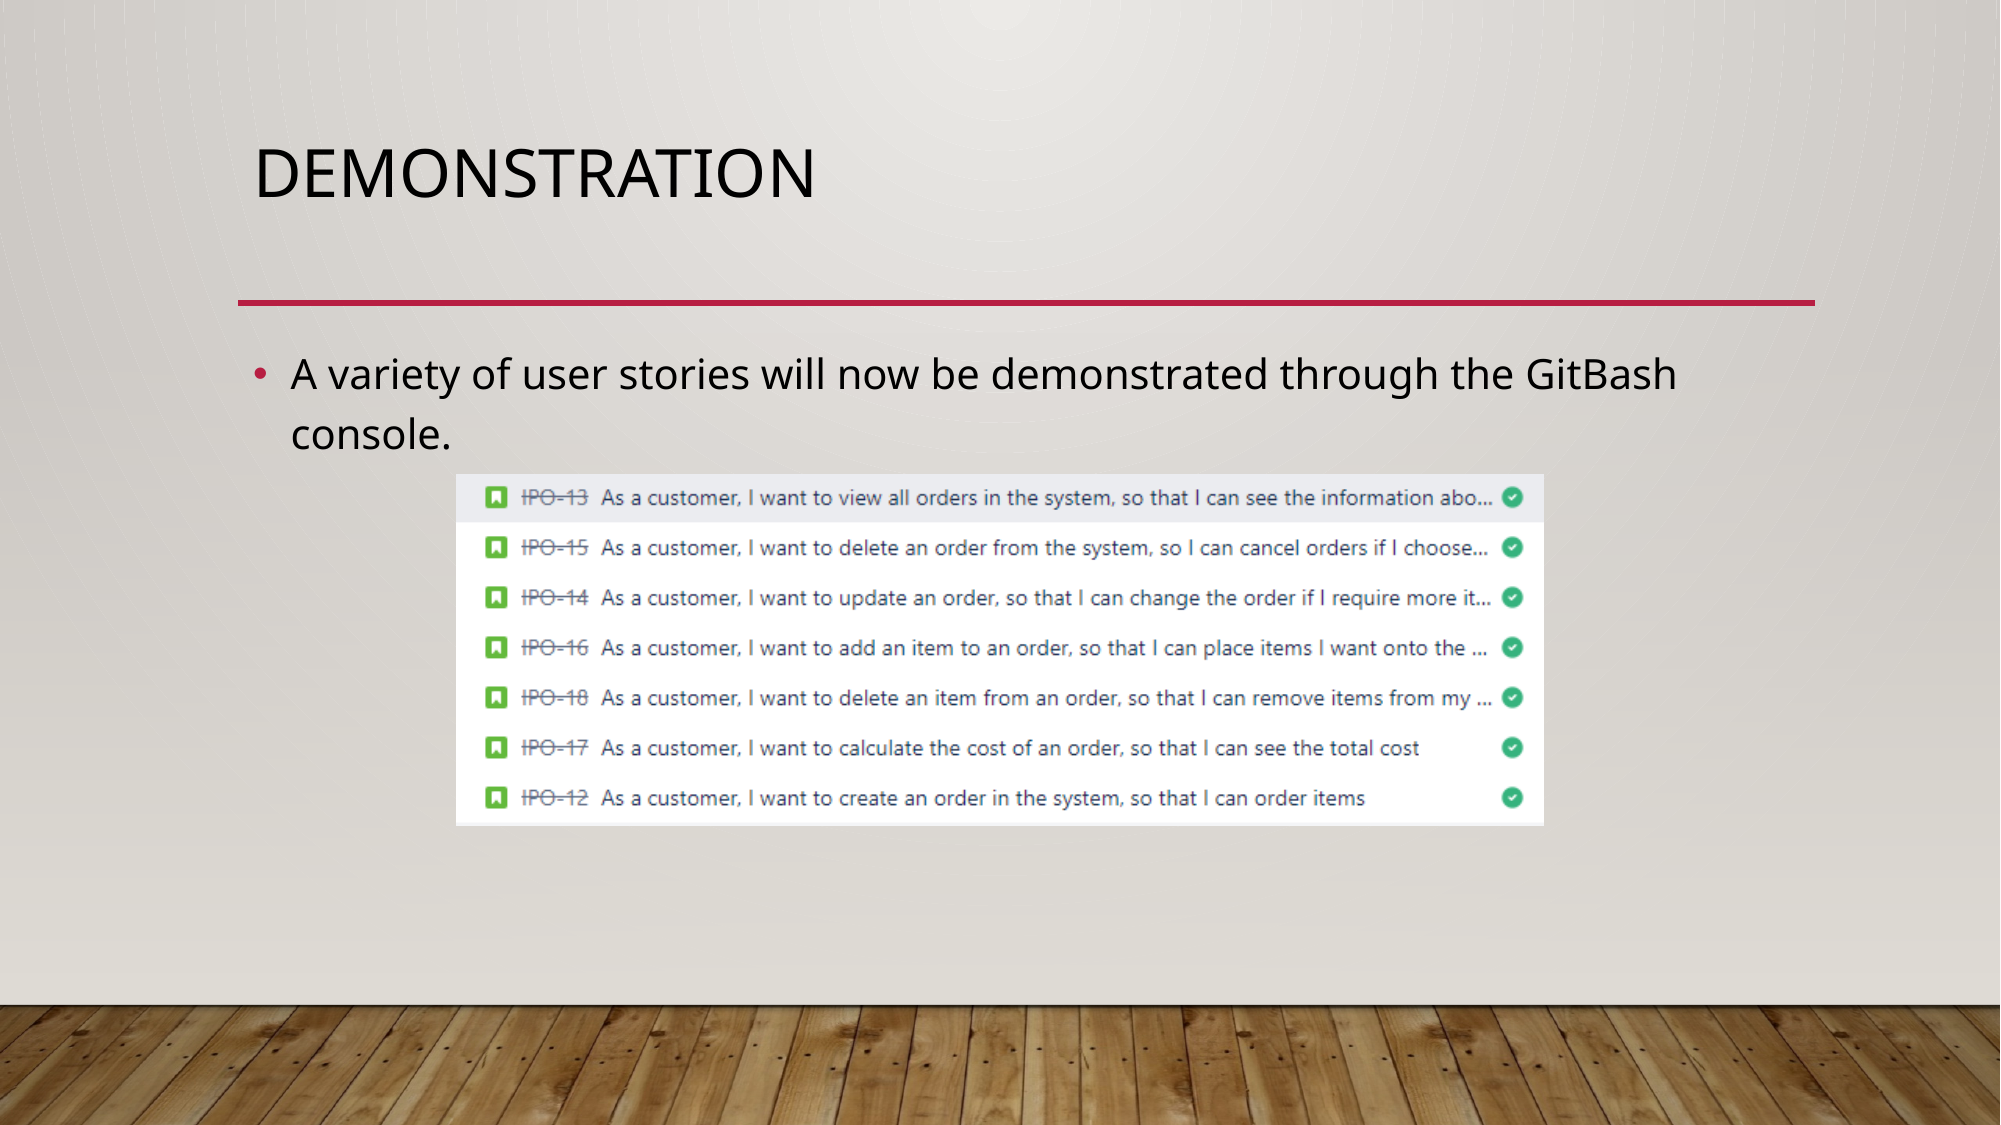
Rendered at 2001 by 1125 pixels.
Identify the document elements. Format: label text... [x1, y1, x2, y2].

title demonstration [238, 131, 1814, 305]
picture [455, 474, 1545, 827]
picture [0, 1005, 2000, 1125]
list A variety of user stories will now be demonstrated through the GitBash console. [238, 330, 1814, 897]
